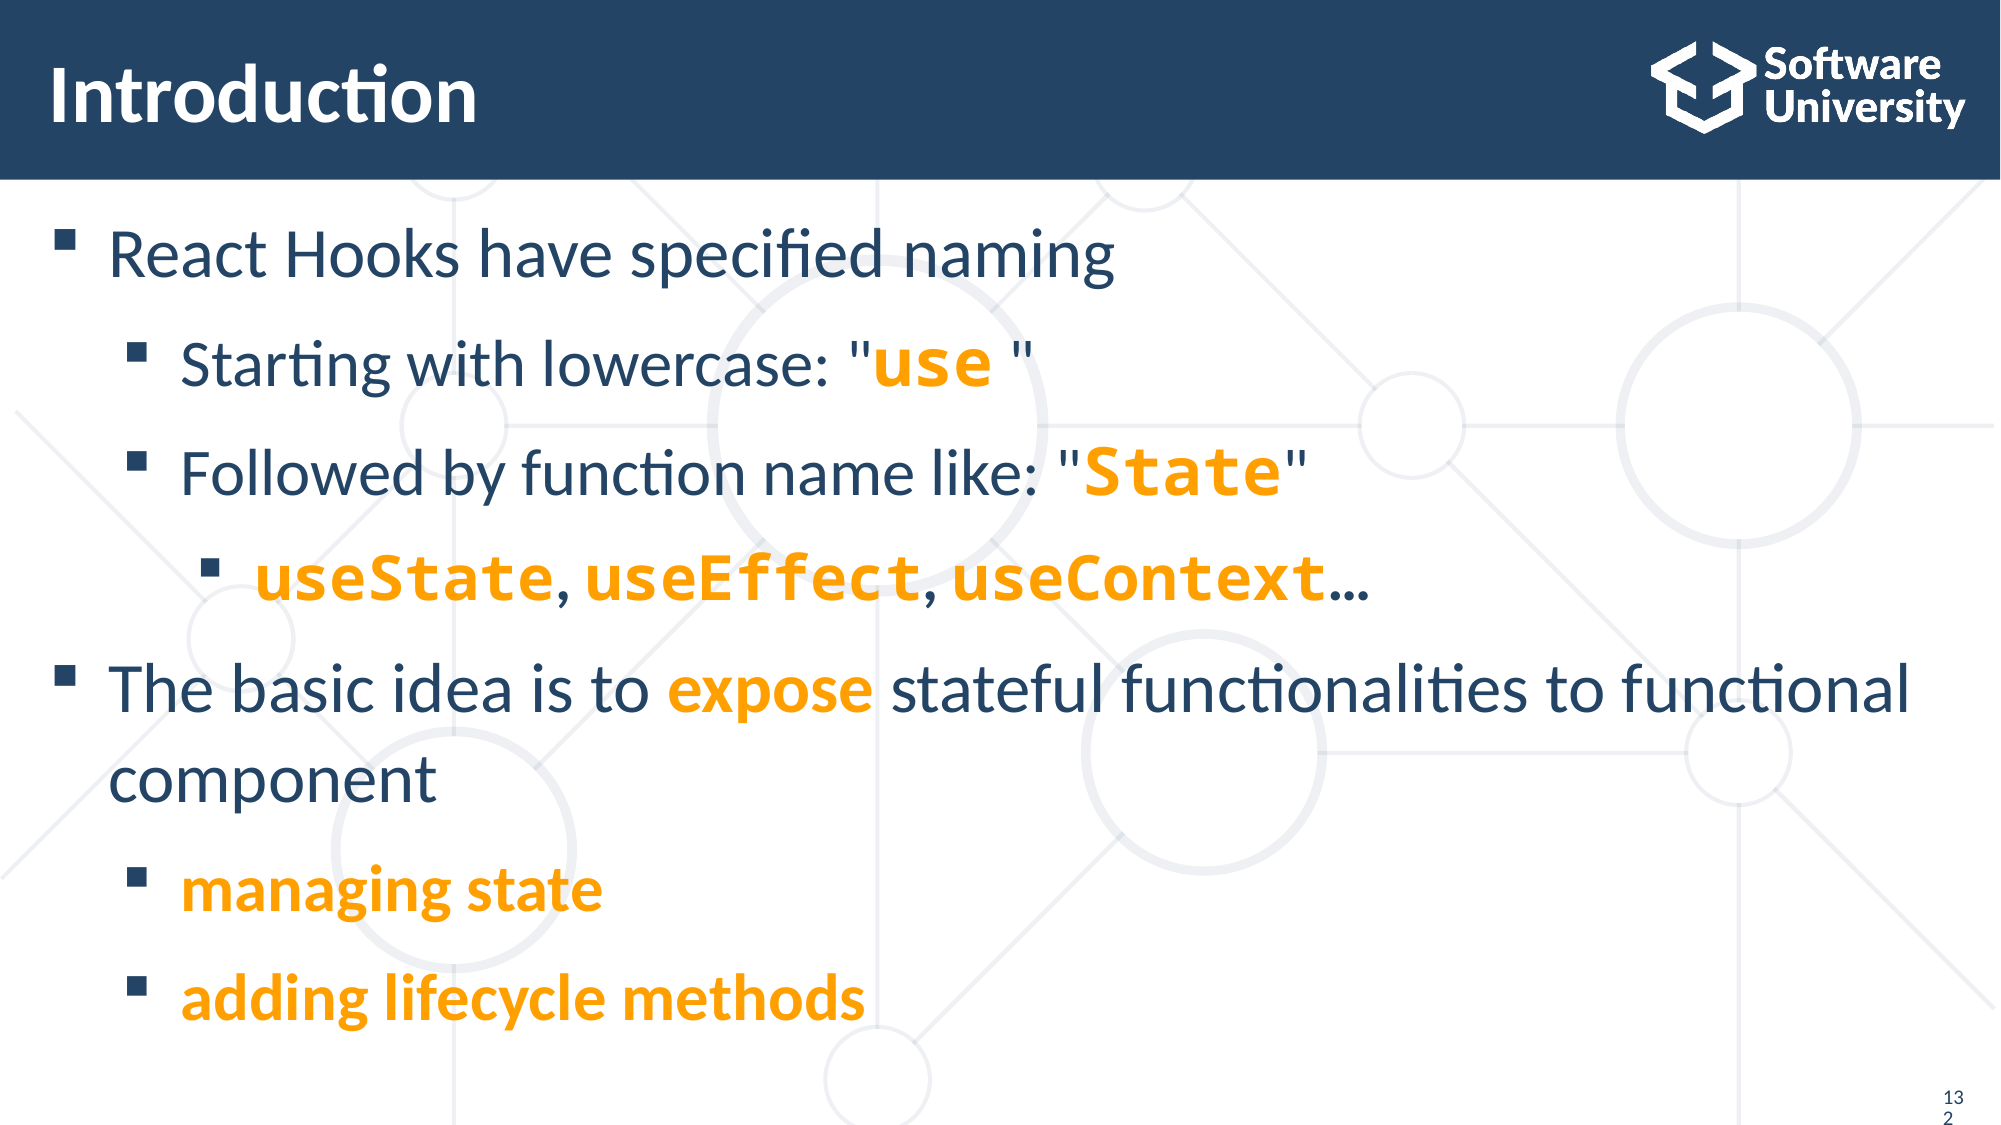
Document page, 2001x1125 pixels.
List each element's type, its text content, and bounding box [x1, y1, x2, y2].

title Introduction [31, 16, 1625, 162]
list React Hooks have specified naming Starting with lowercase: "use " Followed by function name like: "State" useState, useEffect, useContext… The basic idea is to expose stateful functionalities to functional component managing state adding lifecycle methods [31, 196, 1970, 1104]
picture [1651, 41, 1966, 134]
slide_number 132 [1927, 1067, 1989, 1117]
